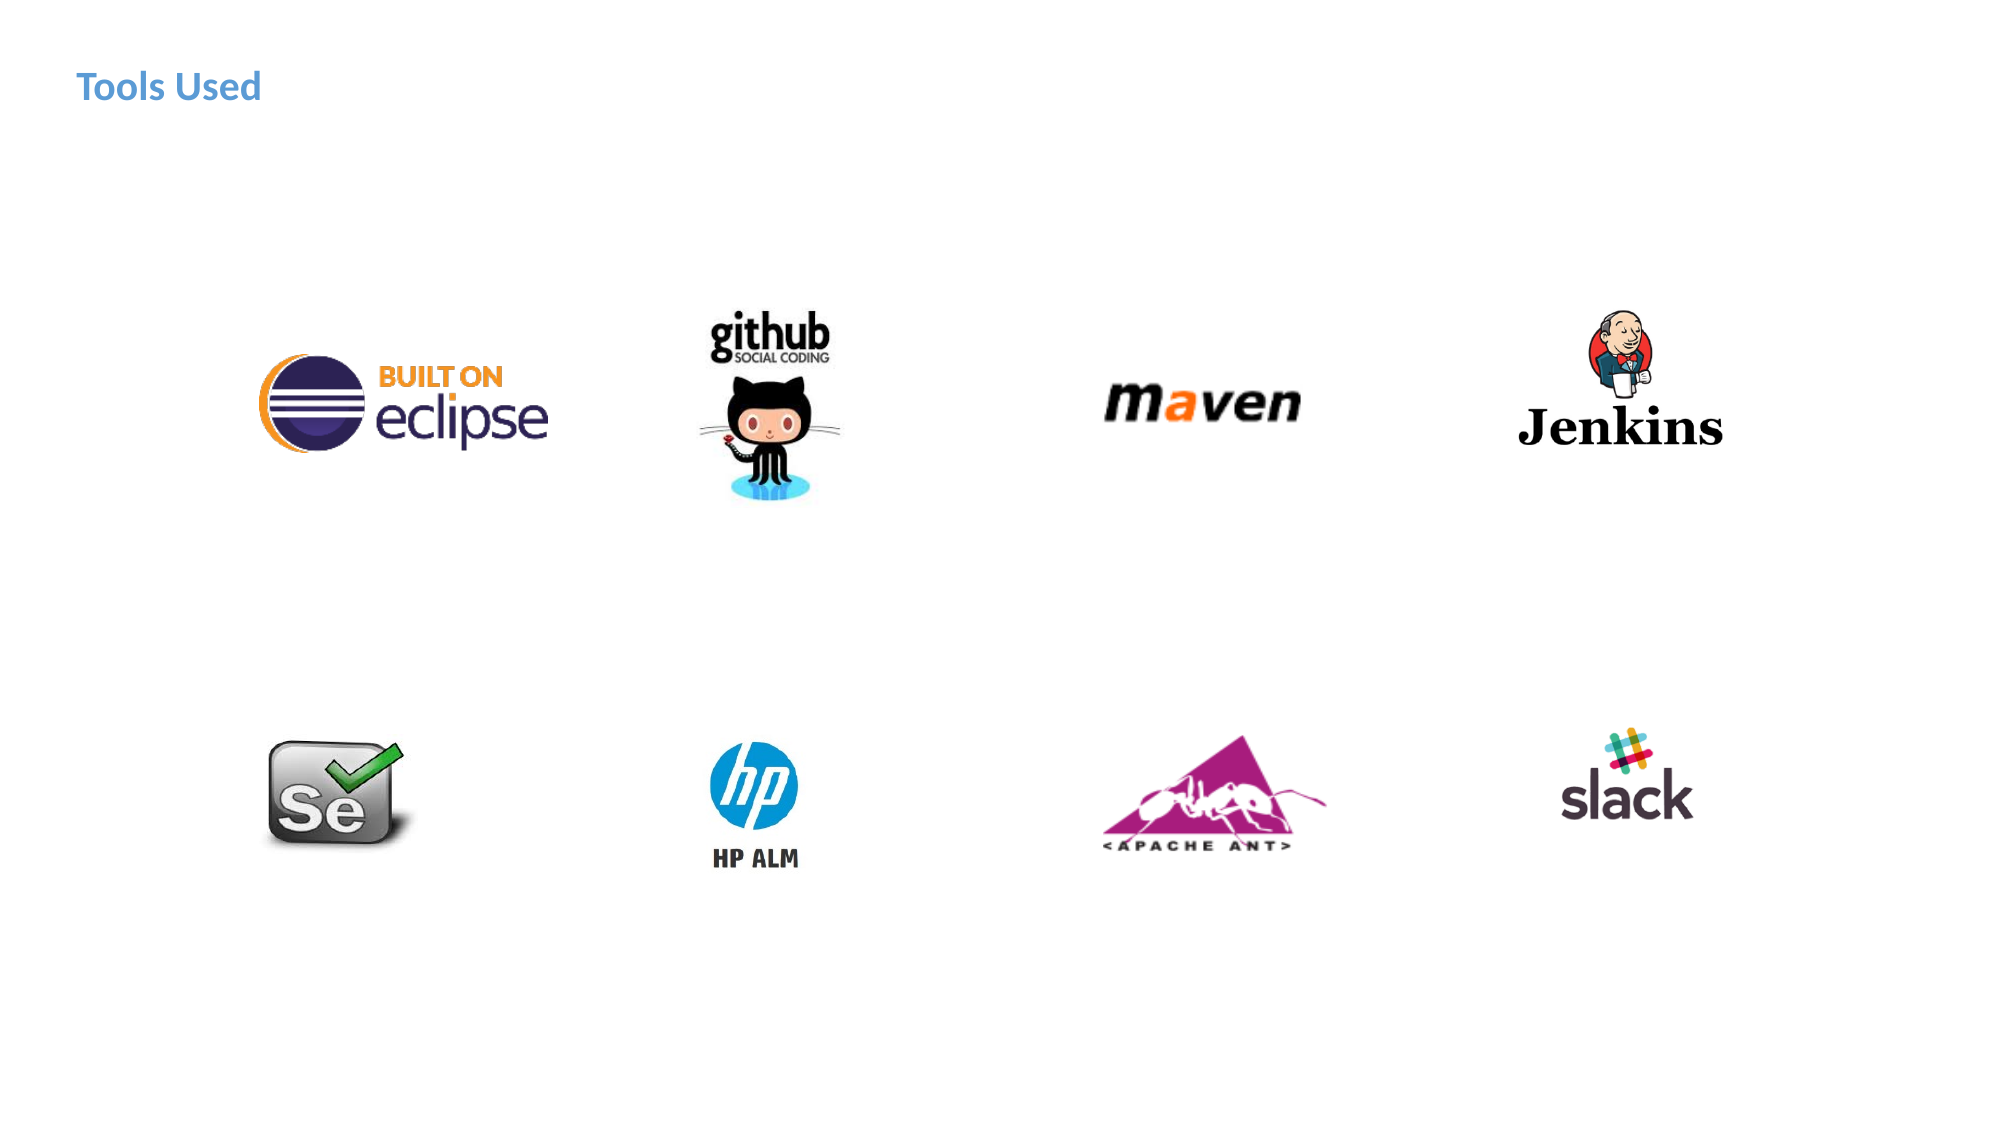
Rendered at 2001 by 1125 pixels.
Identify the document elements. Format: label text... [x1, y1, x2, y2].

list Tools Used [76, 57, 1924, 123]
picture [627, 299, 914, 508]
picture [259, 354, 548, 453]
picture [1526, 674, 1728, 876]
picture [259, 734, 418, 854]
picture [1502, 308, 1740, 453]
picture [1103, 735, 1334, 854]
picture [1070, 271, 1334, 535]
picture [677, 709, 830, 876]
